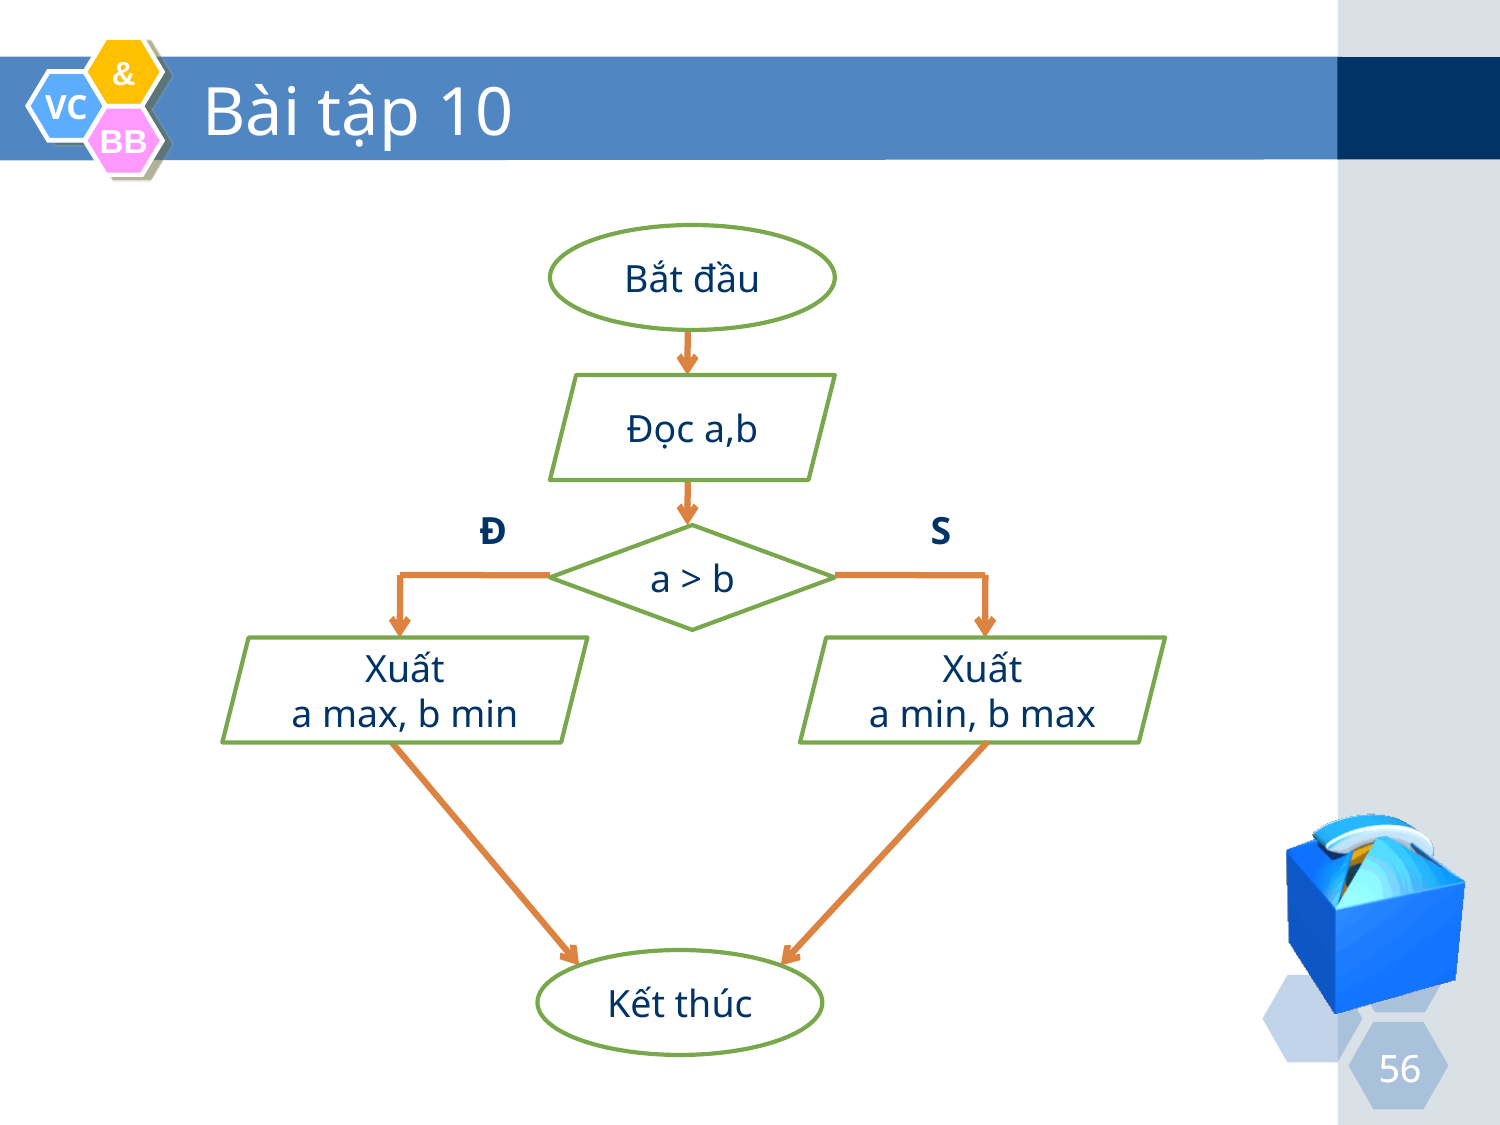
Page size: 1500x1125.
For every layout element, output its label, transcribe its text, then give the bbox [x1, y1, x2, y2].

text_box Đọc a,b [547, 372, 837, 483]
text_box a > b [550, 523, 834, 632]
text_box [373, 760, 598, 948]
title Bài tập 10 [187, 62, 1288, 155]
text_box Kết thúc [535, 947, 825, 1058]
text_box Xuất a min, b max [797, 635, 1168, 745]
text_box Xuất a max, b min [220, 635, 590, 745]
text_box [772, 749, 996, 958]
picture [1226, 649, 1500, 1026]
text_box Bắt đầu [547, 222, 837, 333]
text_box Đ [464, 499, 522, 560]
text_box S [915, 499, 967, 560]
